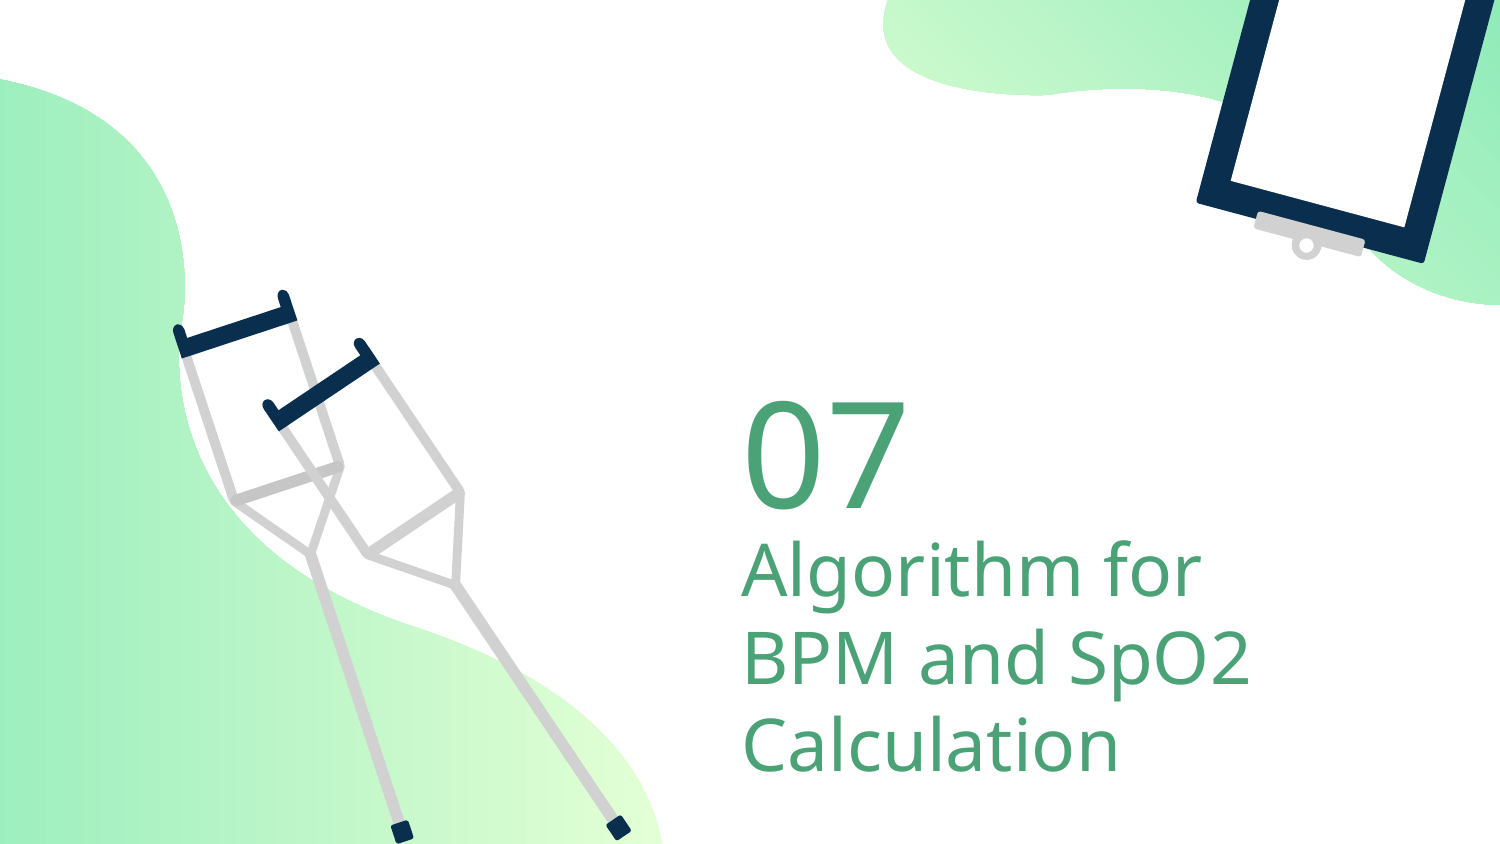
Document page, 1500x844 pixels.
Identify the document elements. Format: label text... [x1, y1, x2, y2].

title Algorithm for BPM and SpO2 Calculation [726, 508, 1382, 610]
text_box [1224, 0, 1462, 265]
title 07 [726, 345, 1382, 503]
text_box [171, 289, 632, 844]
